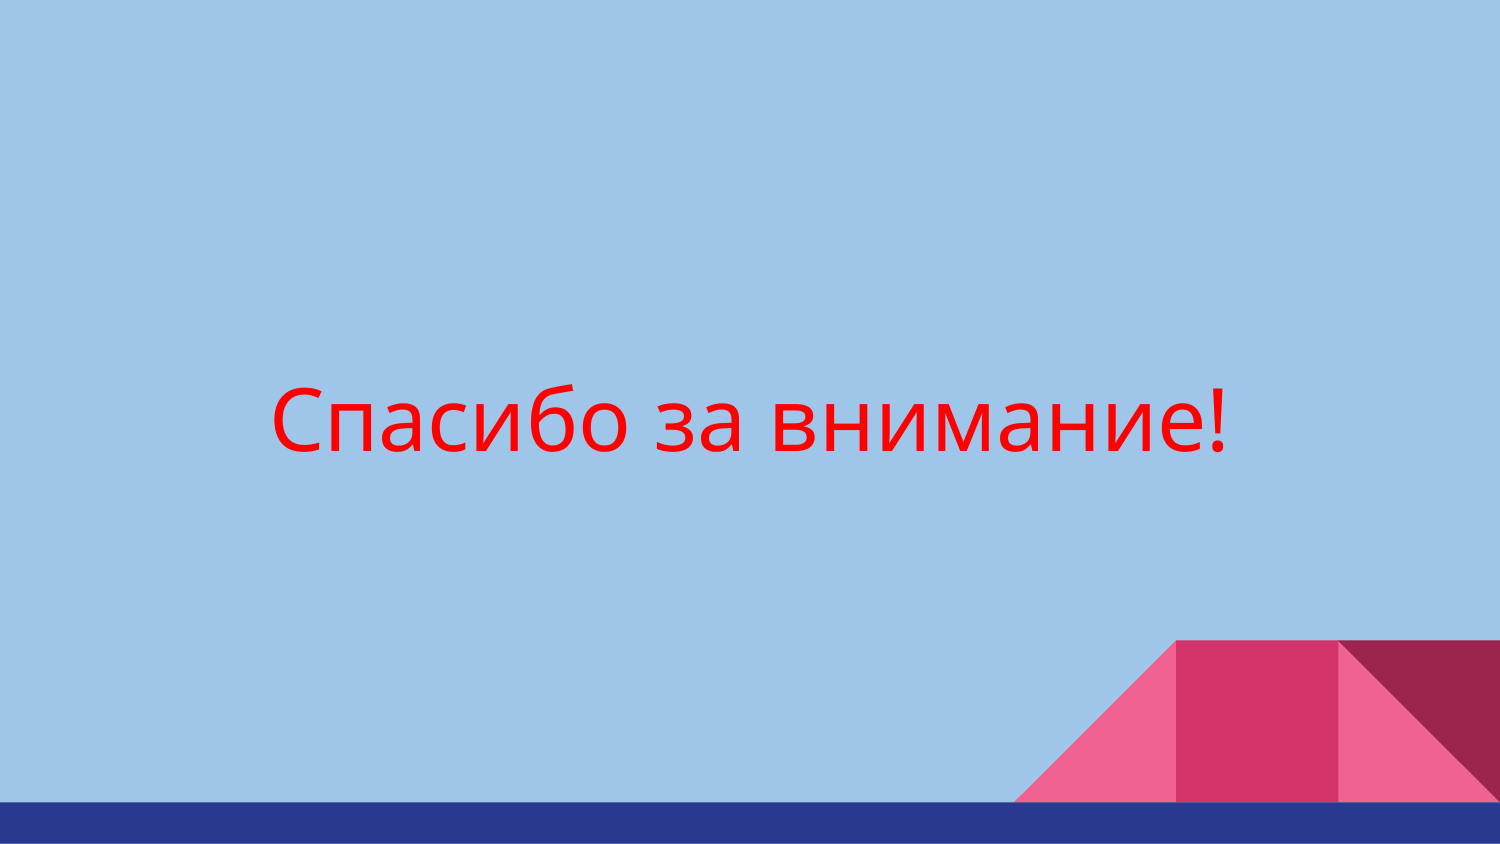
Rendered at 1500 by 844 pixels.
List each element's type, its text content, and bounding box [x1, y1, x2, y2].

list Спасибо за внимание! [51, 201, 1449, 750]
